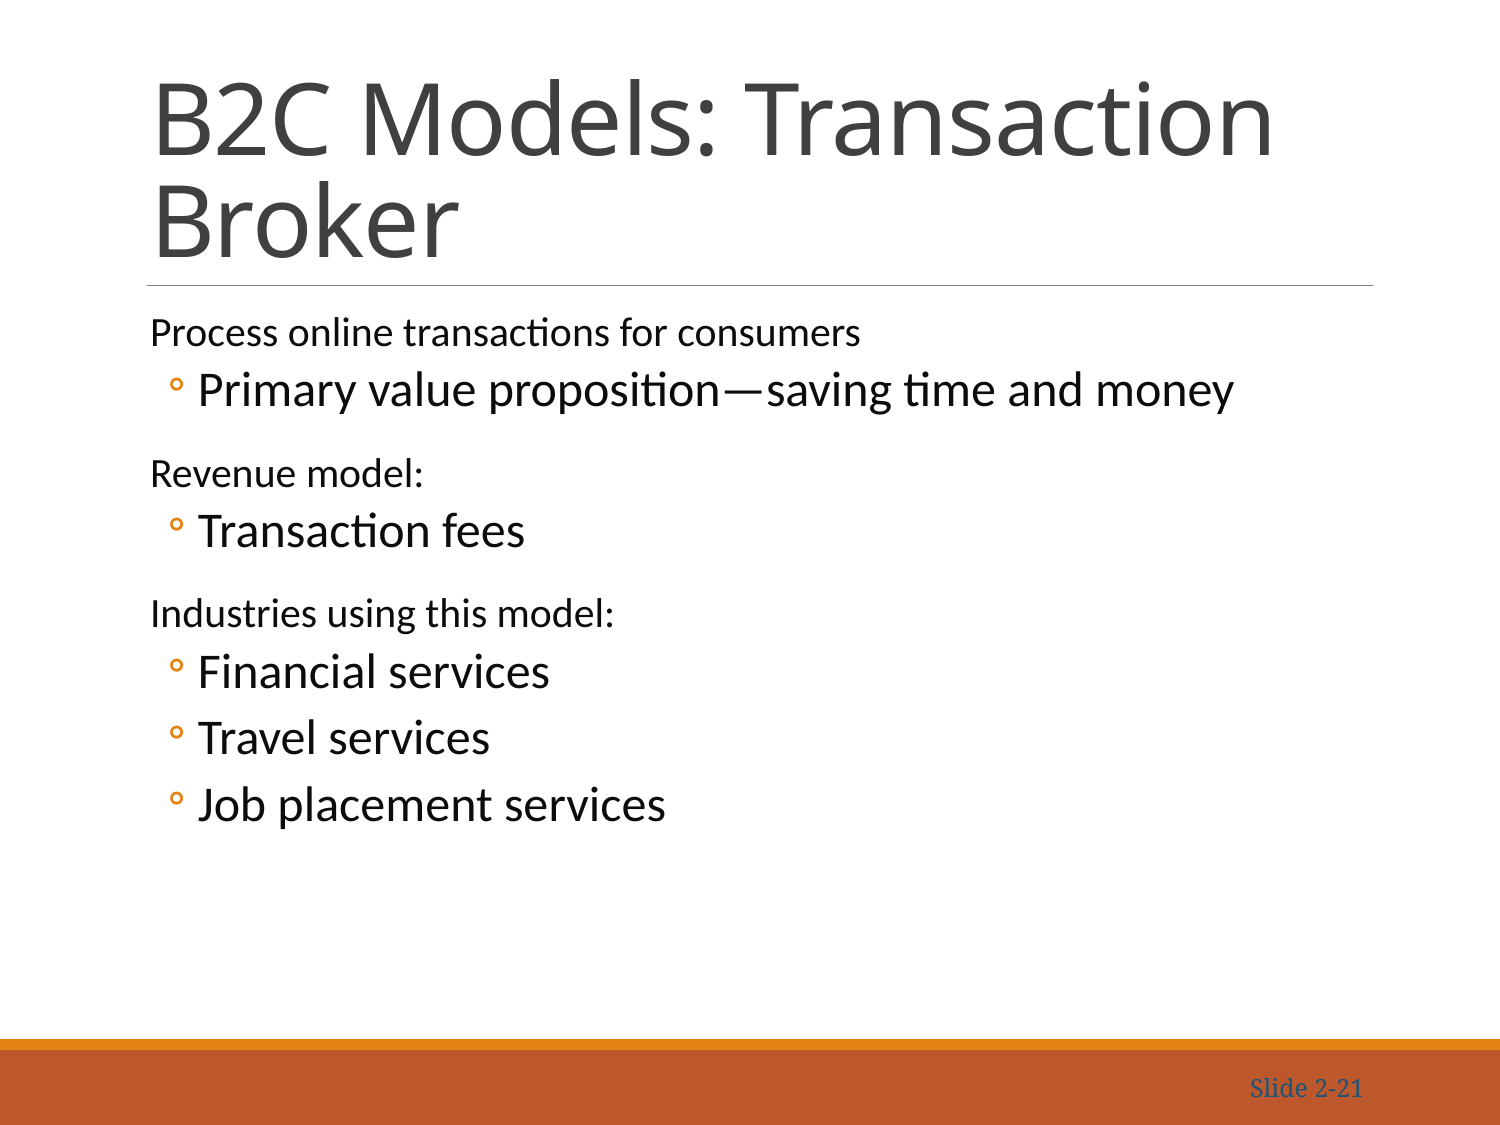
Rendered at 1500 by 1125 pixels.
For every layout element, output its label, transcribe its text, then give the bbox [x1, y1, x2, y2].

list Process online transactions for consumers Primary value proposition—saving time and money Revenue model: Transaction fees Industries using this model: Financial services Travel services Job placement services [135, 302, 1373, 963]
slide_number Slide 2-21 [1218, 1059, 1380, 1120]
title B2C Models: Transaction Broker [135, 47, 1373, 285]
